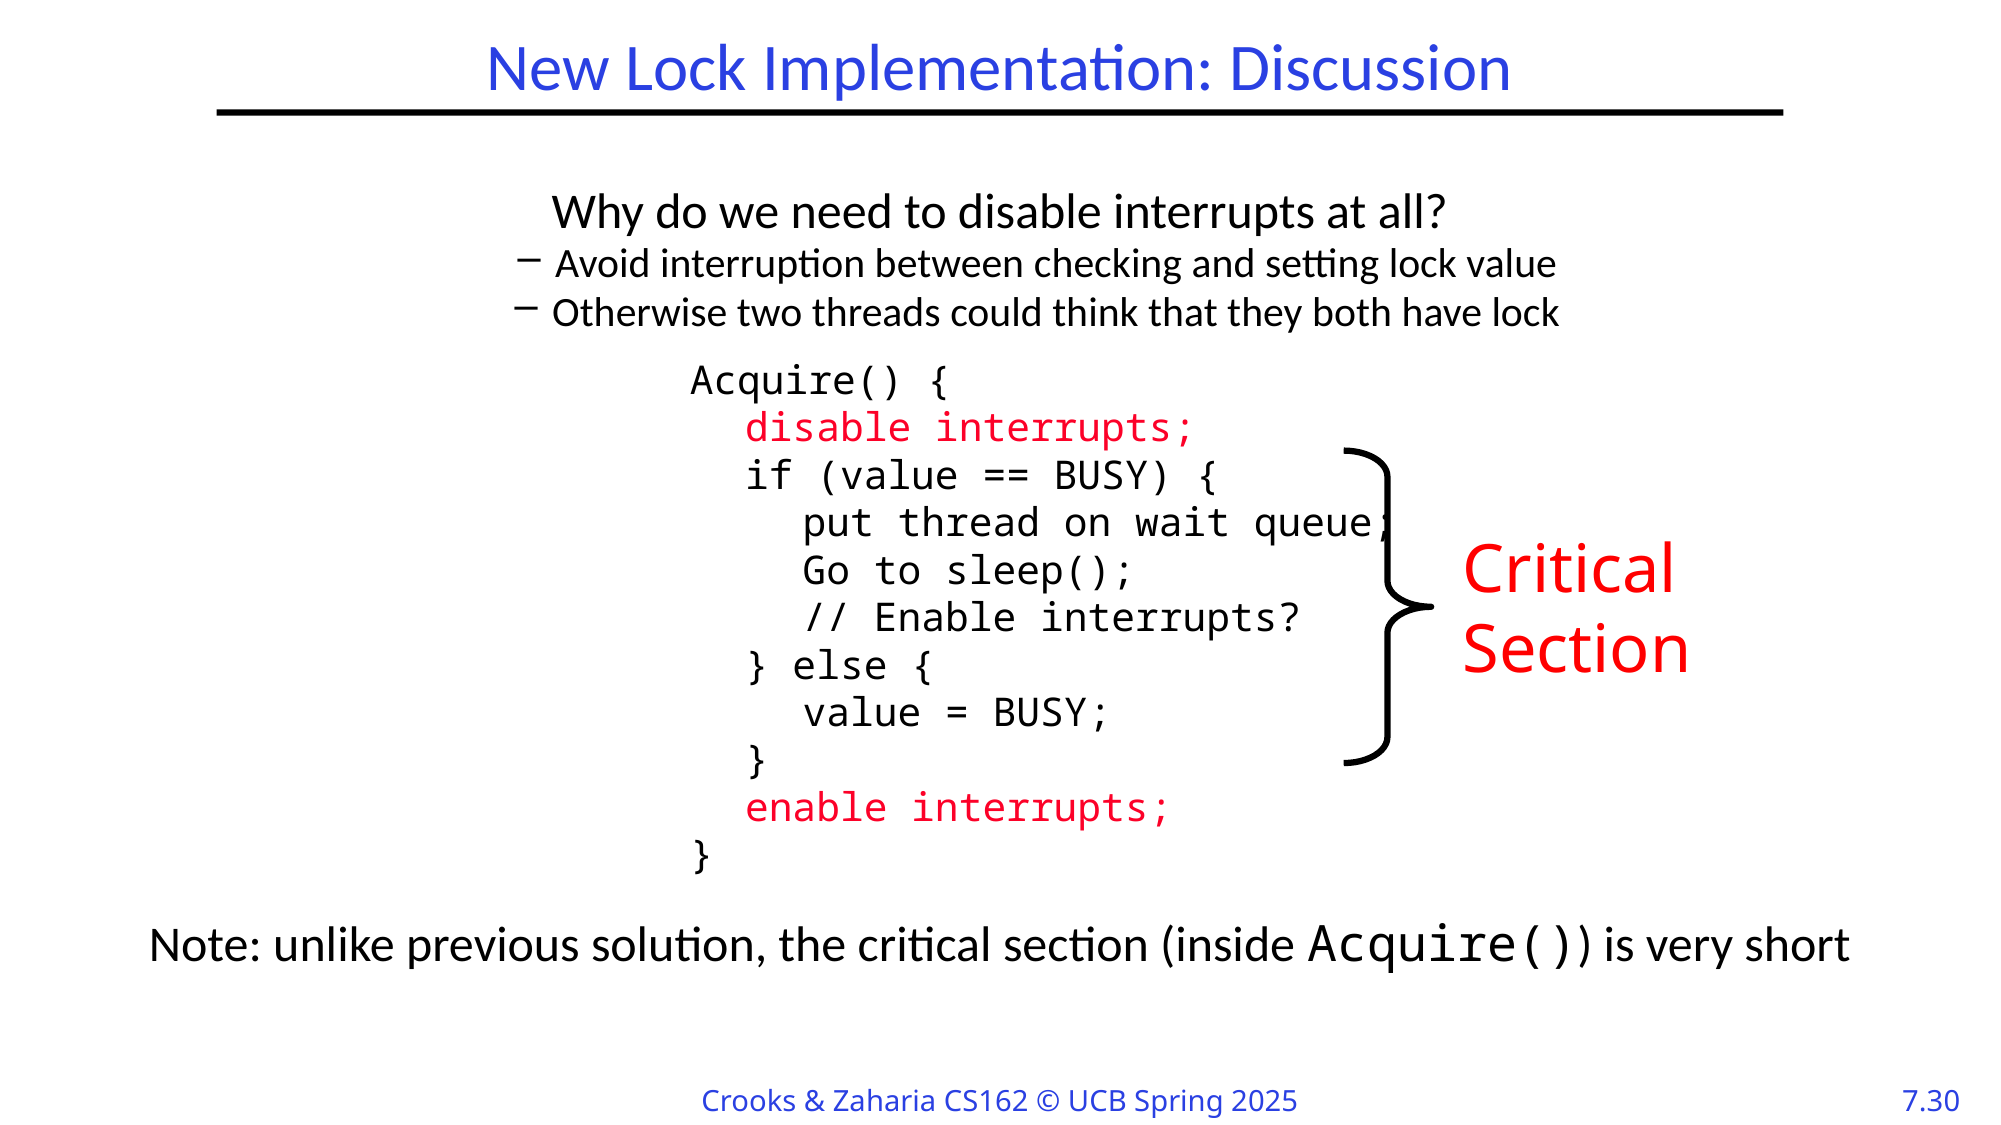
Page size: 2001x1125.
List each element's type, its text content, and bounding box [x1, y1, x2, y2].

title New Lock Implementation: Discussion [216, 24, 1784, 112]
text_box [674, 346, 1705, 891]
list Why do we need to disable interrupts at all? Avoid interruption between checking and setting lock value Otherwise two threads could think that they both have lock Note: unlike previous solution, the critical section (inside Acquire()) is very short [50, 112, 1950, 1113]
